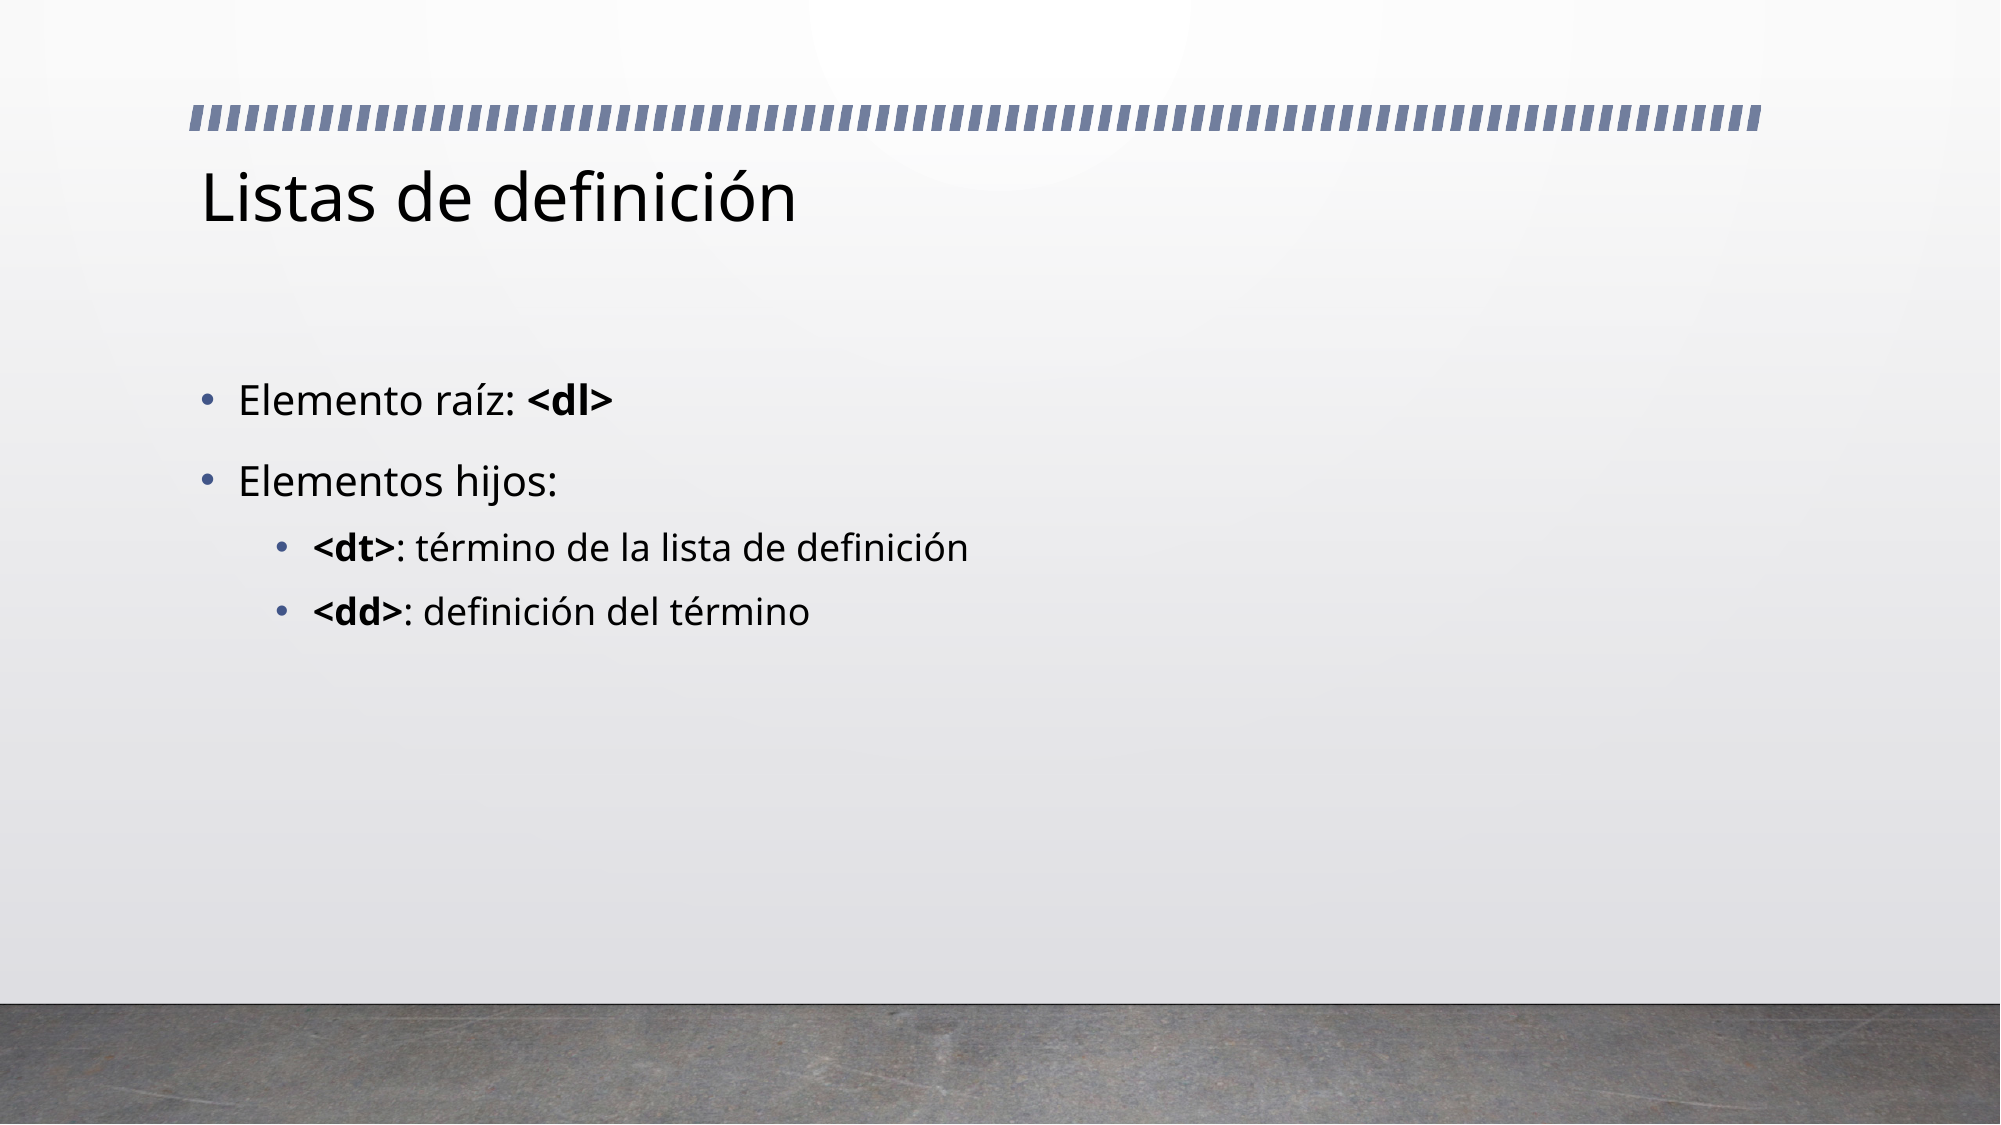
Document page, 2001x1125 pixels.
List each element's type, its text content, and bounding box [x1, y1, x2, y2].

list Elemento raíz: <dl> Elementos hijos: <dt>: término de la lista de definición <dd>: definición del término [185, 356, 1761, 897]
picture [0, 1004, 2000, 1124]
title Listas de definición [185, 156, 1761, 329]
